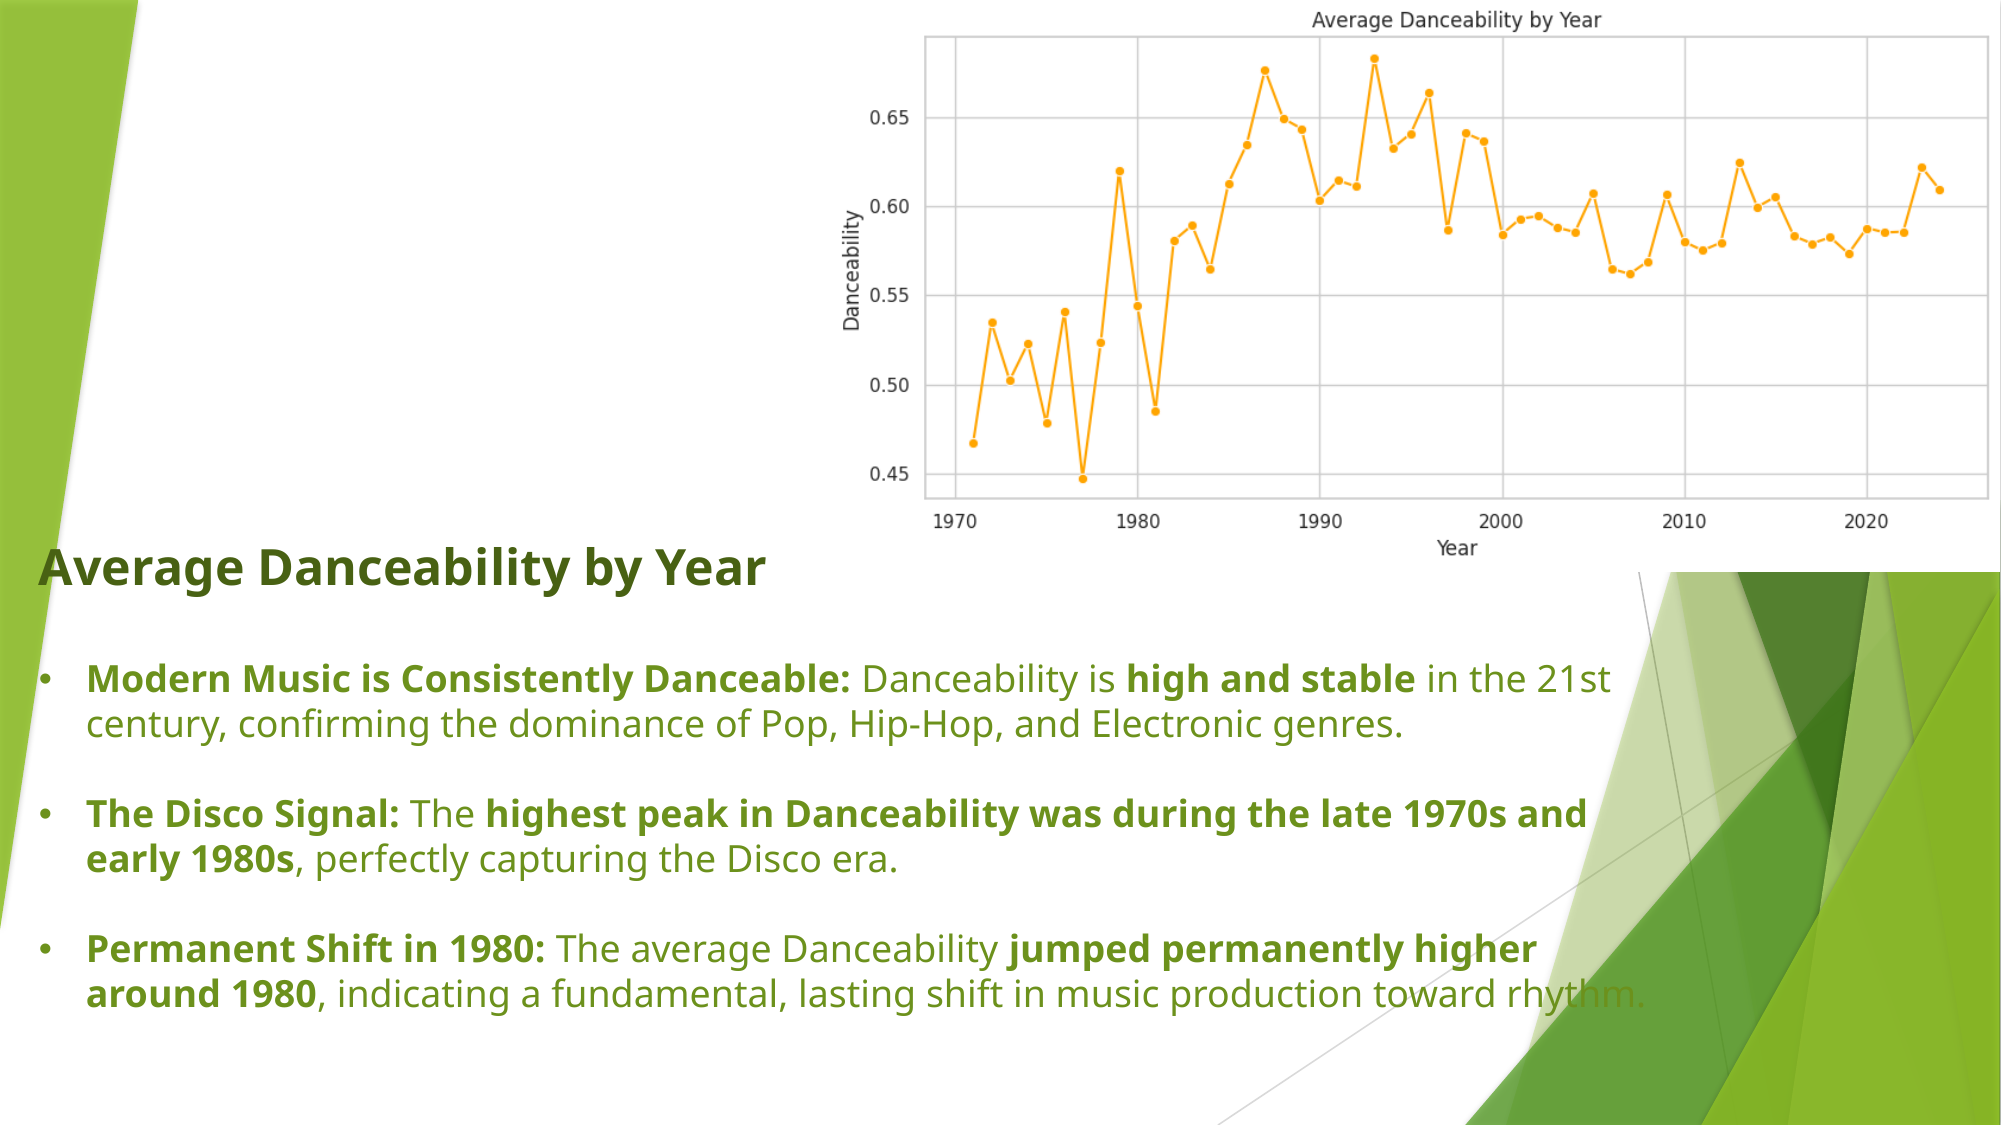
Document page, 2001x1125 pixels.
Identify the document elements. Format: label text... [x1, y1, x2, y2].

text_box Average Danceability by Year Modern Music is Consistently Danceable: Danceability is high and stable in the 21st century, confirming the dominance of Pop, Hip-Hop, and Electronic genres. The Disco Signal: The highest peak in Danceability was during the late 1970s and early 1980s, perfectly capturing the Disco era. Permanent Shift in 1980: The average Danceability jumped permanently higher around 1980, indicating a fundamental, lasting shift in music production toward rhythm. [24, 528, 1686, 1068]
picture [829, 0, 2000, 572]
